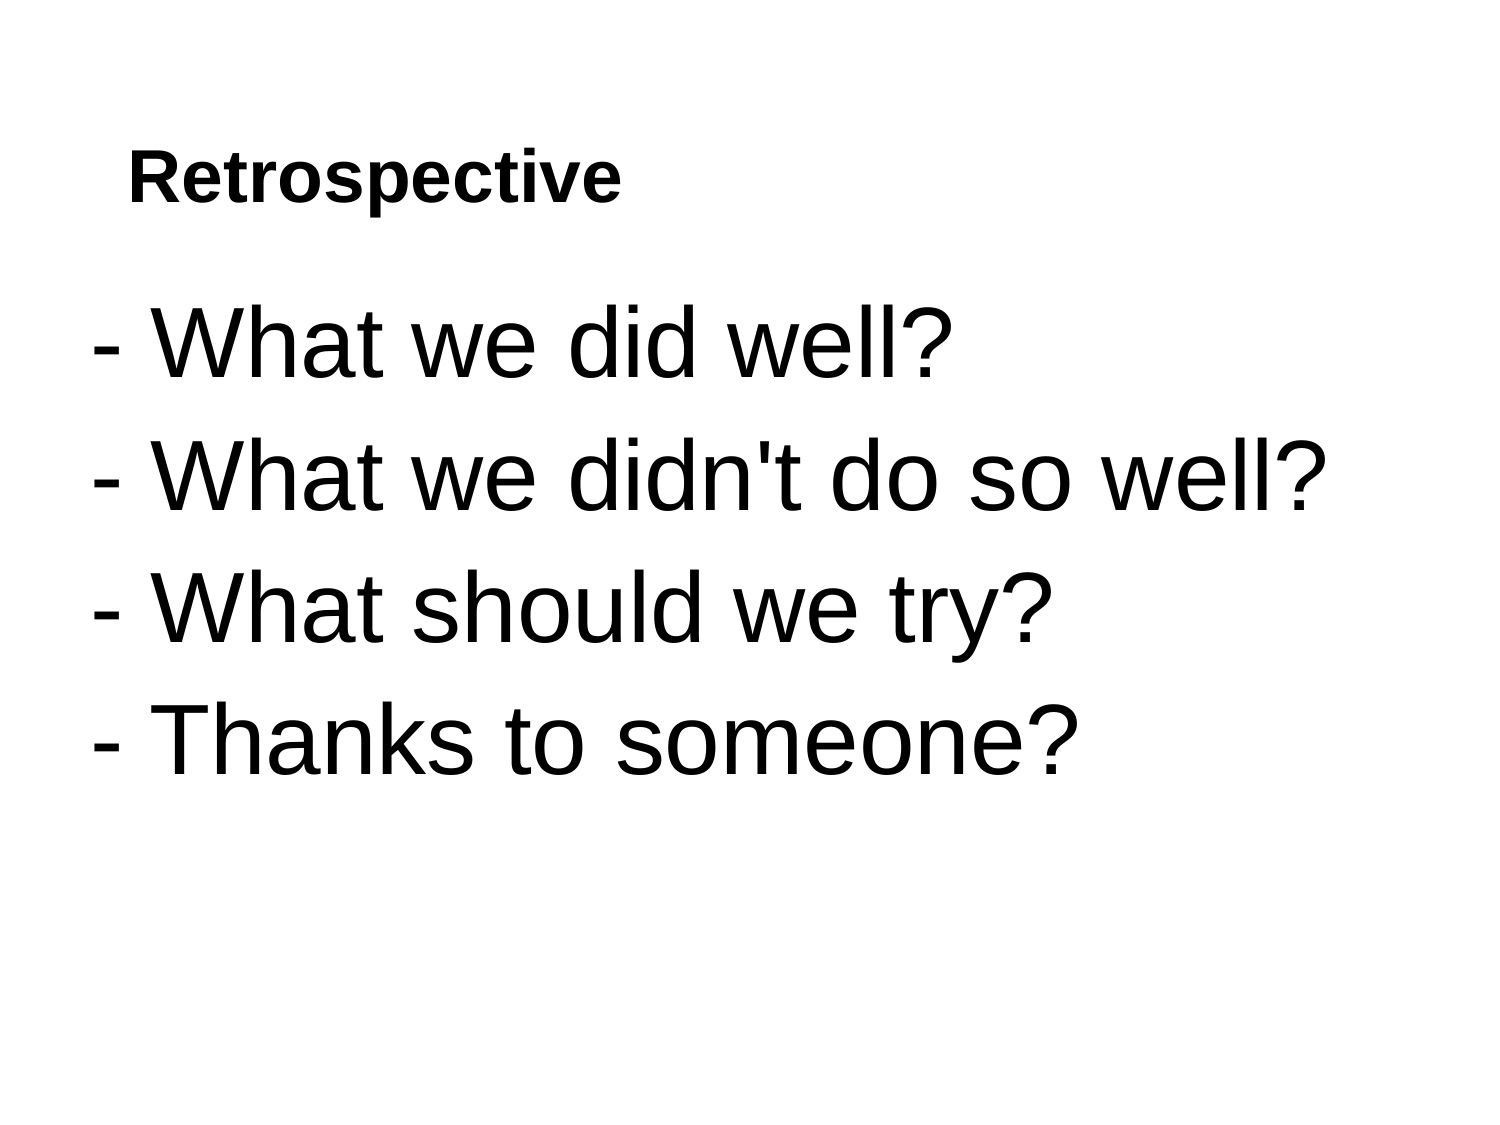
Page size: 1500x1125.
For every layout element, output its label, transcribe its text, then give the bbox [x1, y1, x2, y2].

title Retrospective [75, 14, 1425, 233]
list - What we did well? - What we didn't do so well? - What should we try? - Thanks to someone? [75, 262, 1425, 931]
